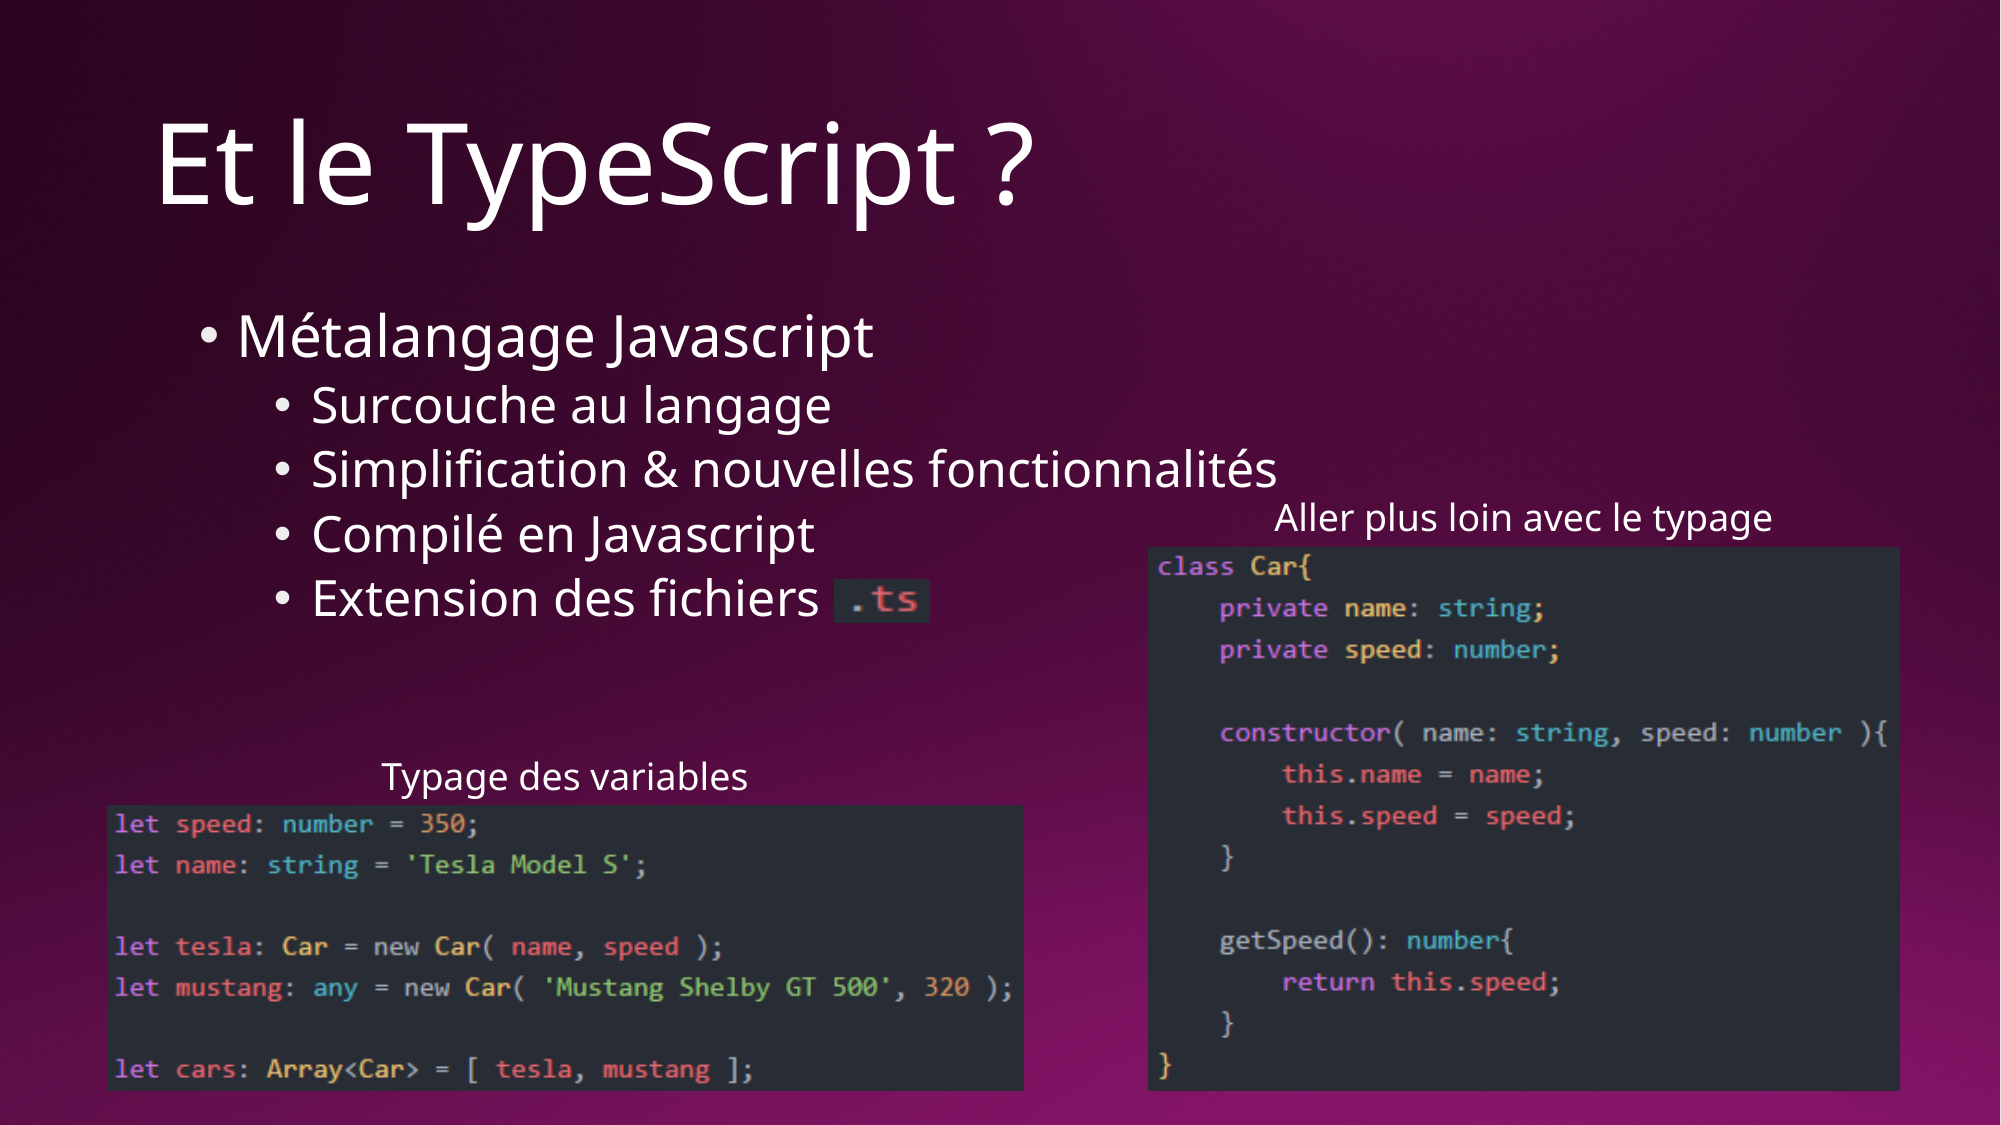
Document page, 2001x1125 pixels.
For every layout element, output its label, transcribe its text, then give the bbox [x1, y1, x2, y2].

picture [0, 0, 2001, 1125]
list Métalangage Javascript Surcouche au langage Simplification & nouvelles fonctionnalités Compilé en Javascript Extension des fichiers en [183, 299, 1863, 646]
text_box Typage des variables [366, 745, 764, 805]
text_box Aller plus loin avec le typage [1259, 486, 1789, 547]
title Et le TypeScript ? [137, 59, 1863, 278]
